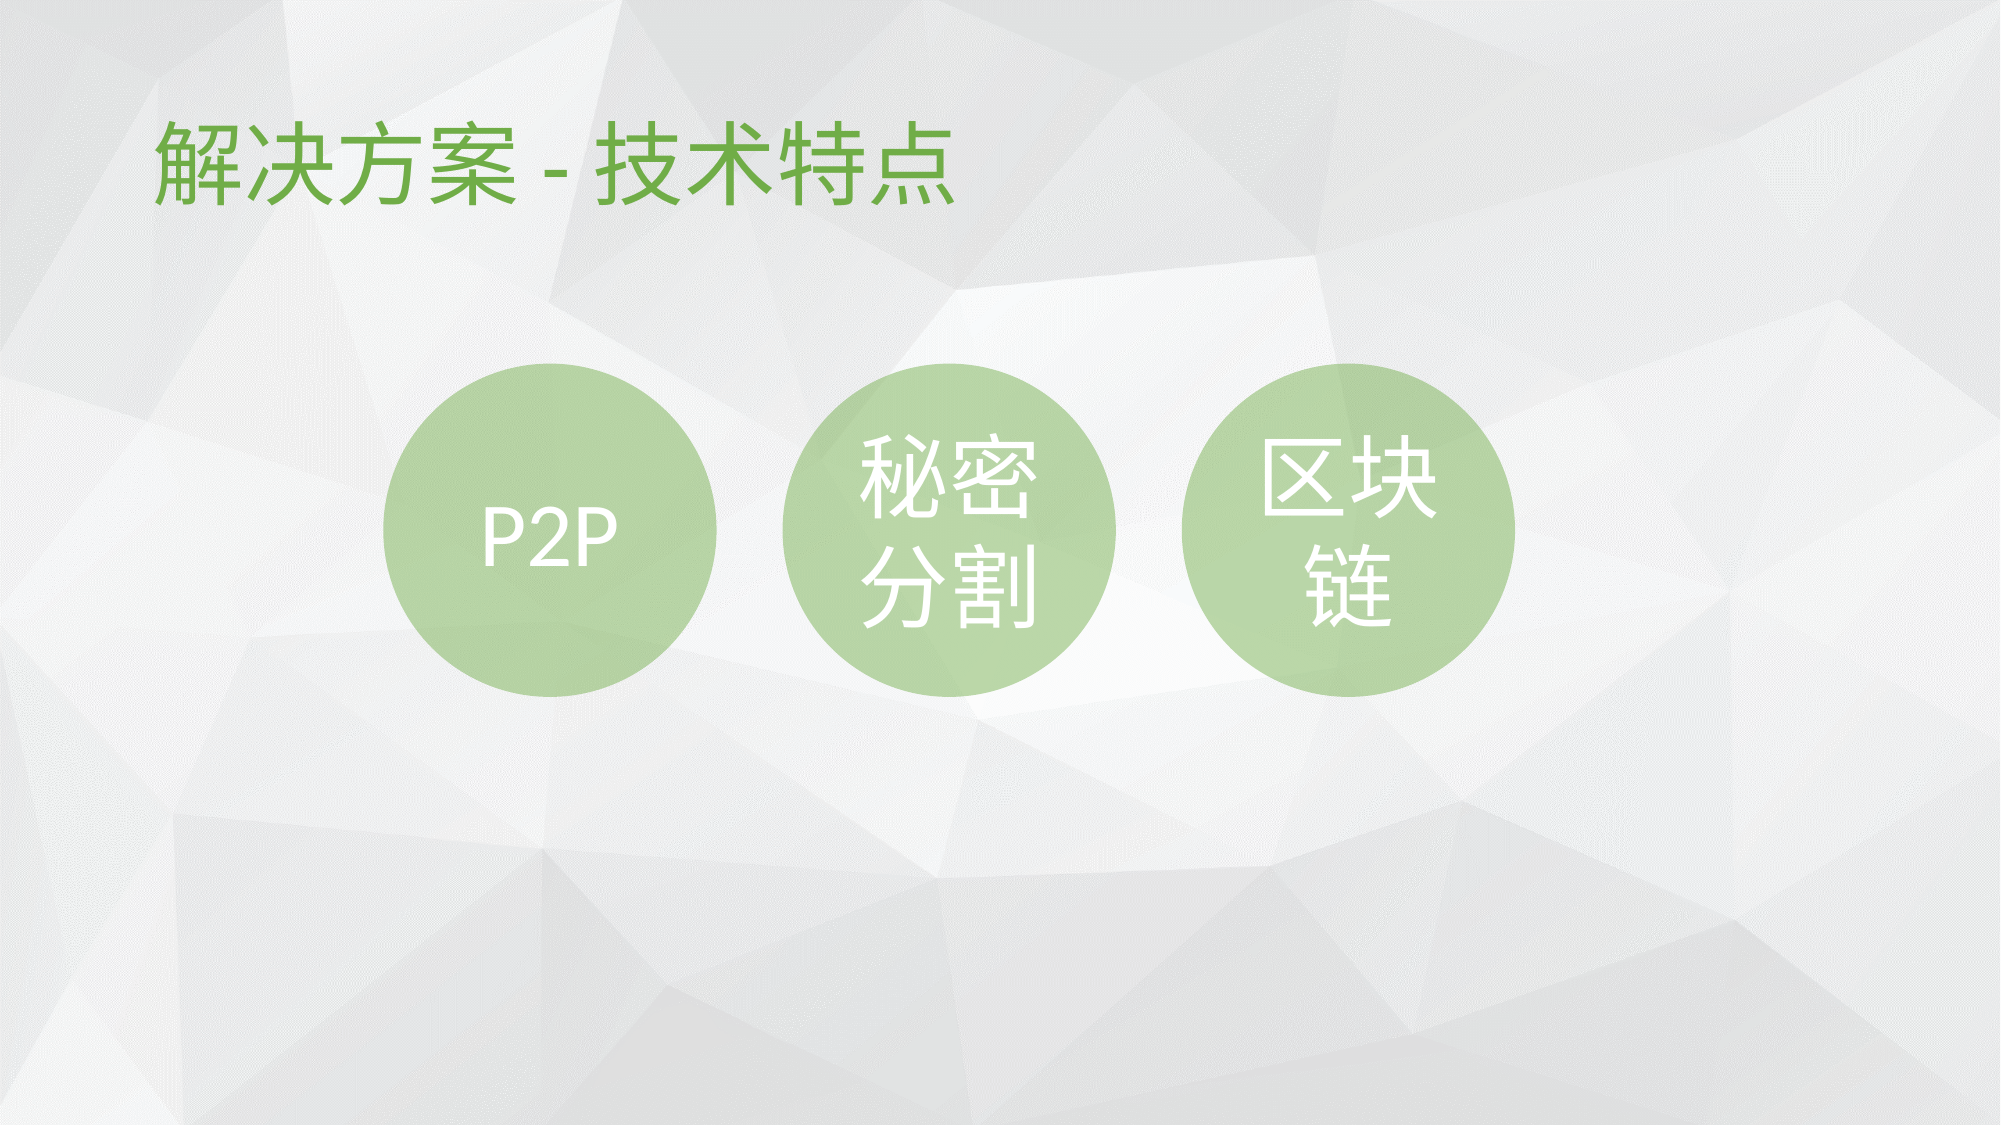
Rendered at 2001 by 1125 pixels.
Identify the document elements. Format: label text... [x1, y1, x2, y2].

text_box 区块链 [1180, 362, 1517, 698]
text_box 秘密分割 [781, 362, 1117, 698]
title 解决方案-技术特点 [137, 59, 1863, 278]
text_box P2P [382, 362, 718, 698]
picture [0, 0, 2001, 1125]
